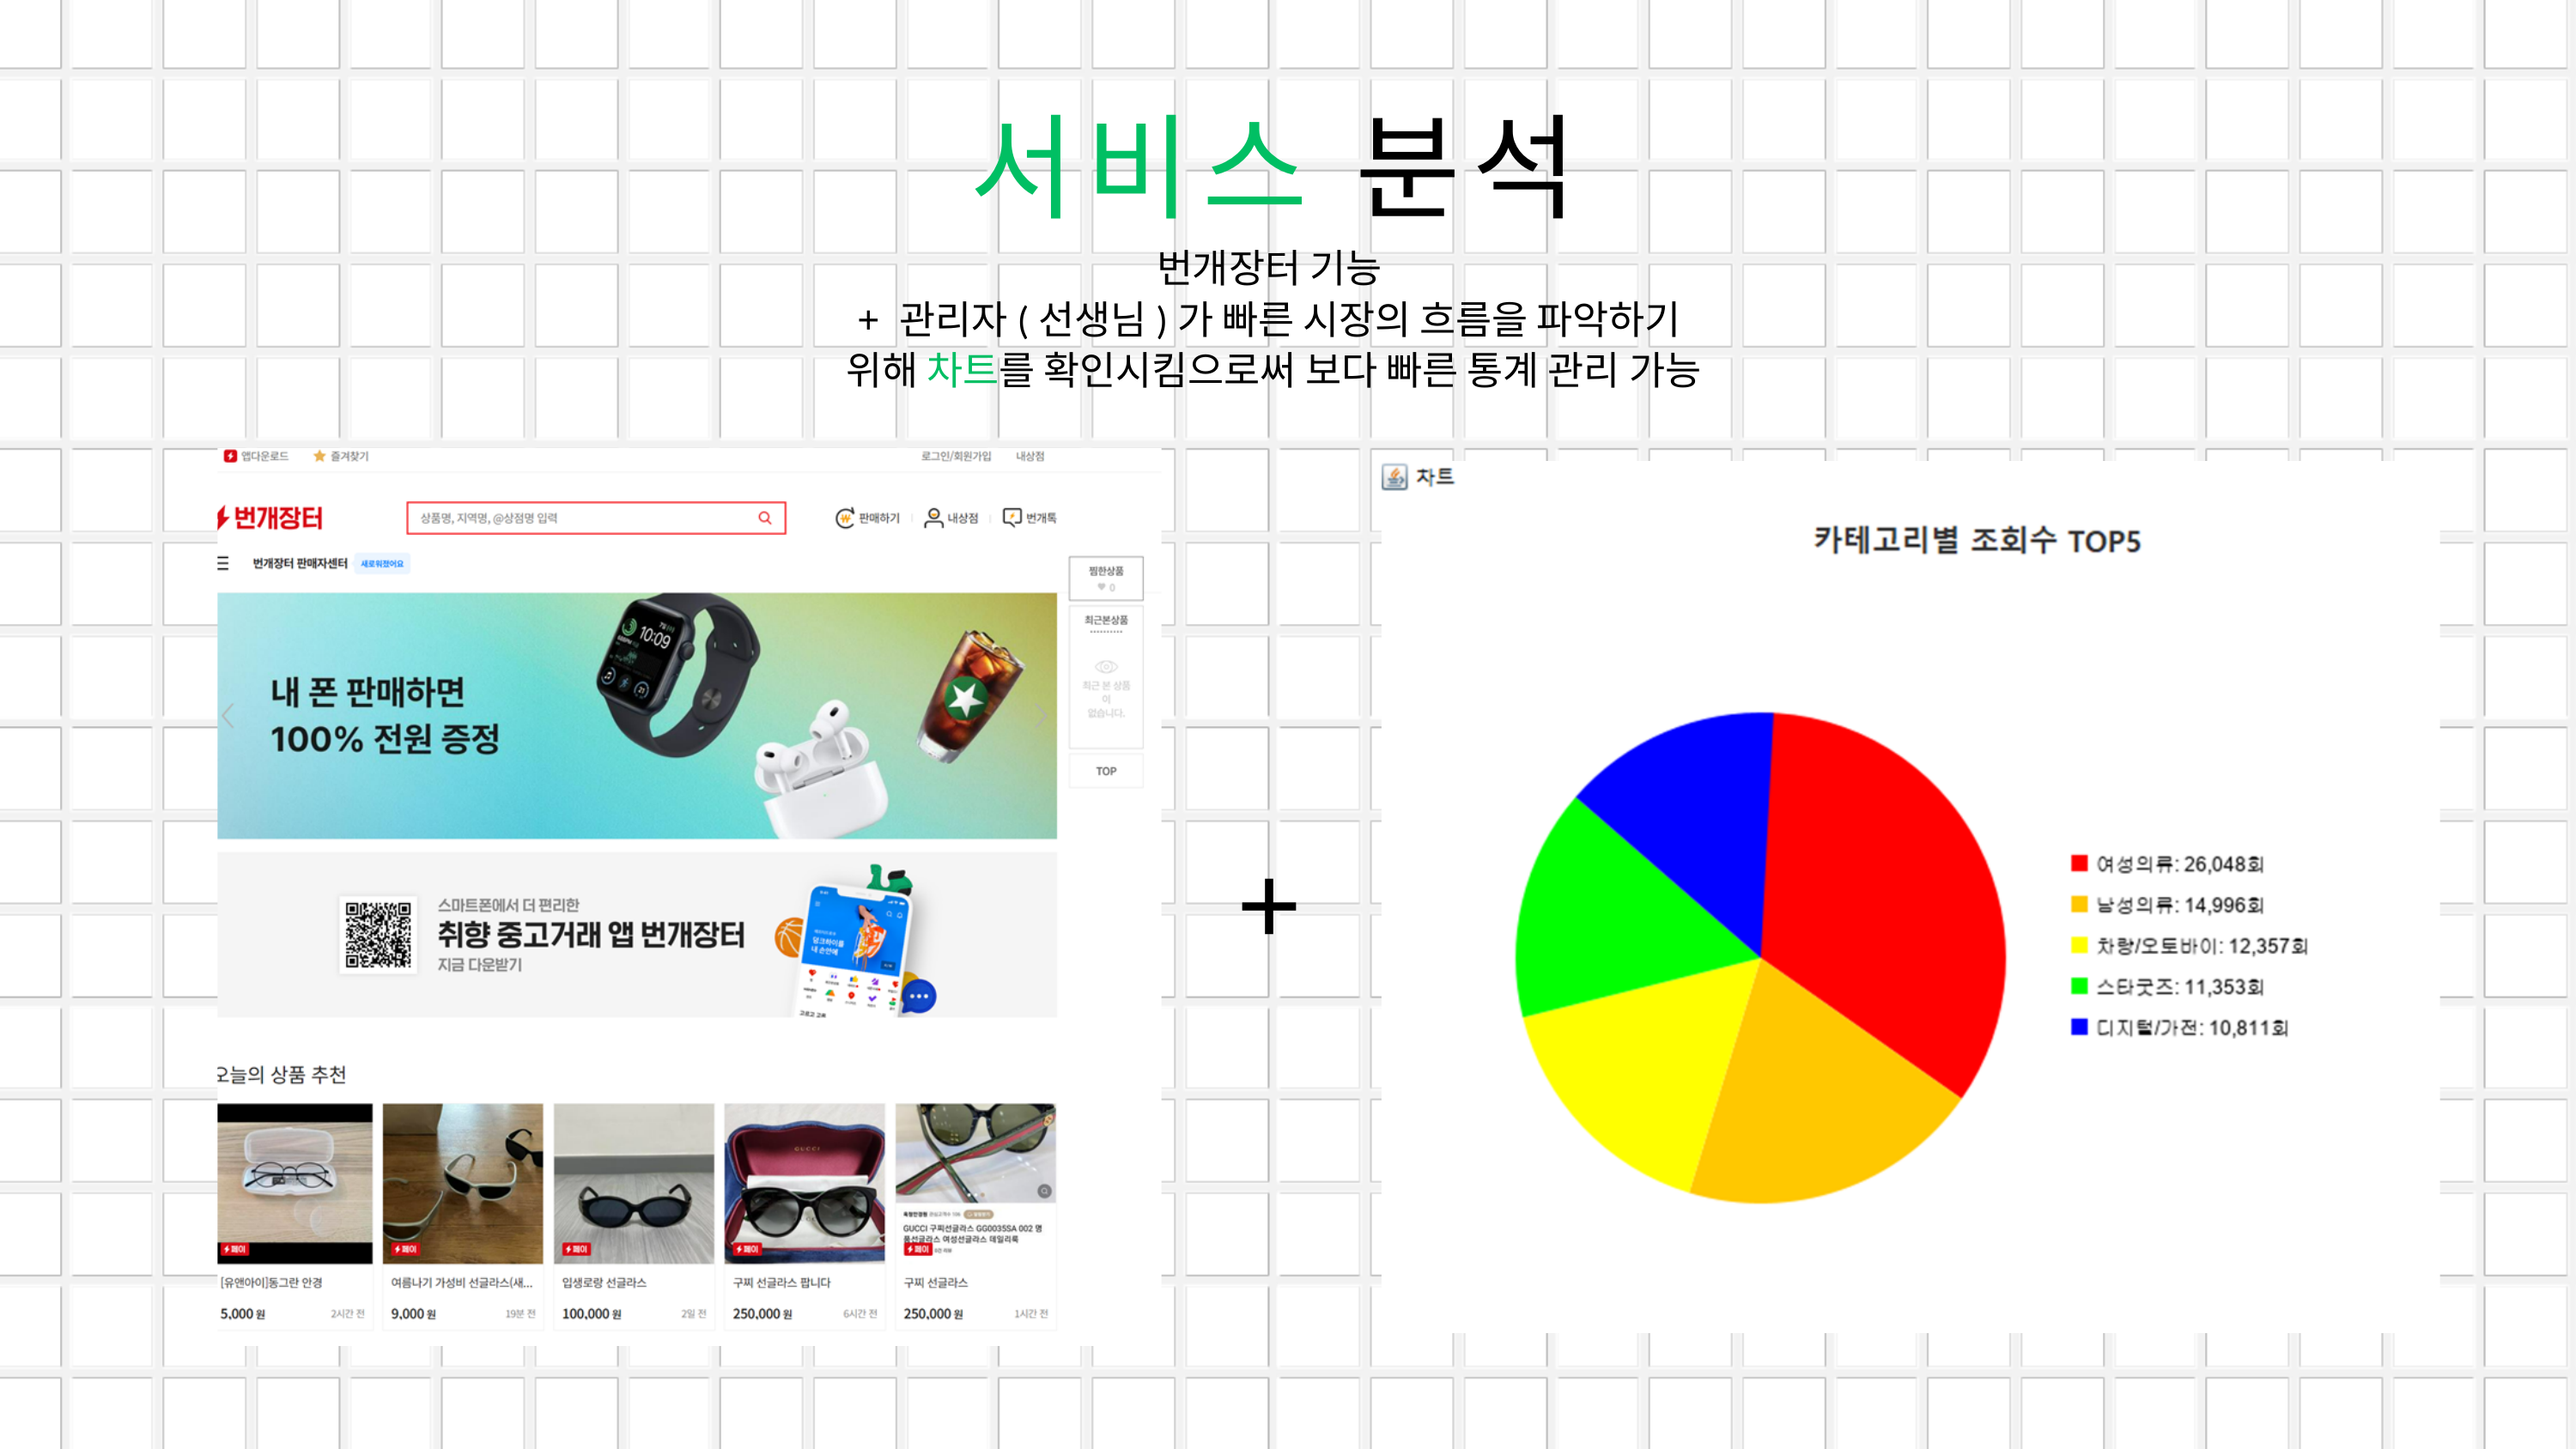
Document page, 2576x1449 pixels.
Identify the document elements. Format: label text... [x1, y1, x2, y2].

text_box 서비스 분석 [938, 74, 1610, 233]
text_box [217, 448, 1162, 1346]
text_box [0, 0, 2576, 1449]
text_box 번개장터 기능 + 관리자(선생님)가 빠른 시장의 흐름을 파악하기 위해 차트를 확인시킴으로써 보다 빠른 통계 관리 가능 [800, 239, 1747, 393]
text_box + [1221, 812, 1358, 971]
text_box [1381, 461, 2440, 1333]
